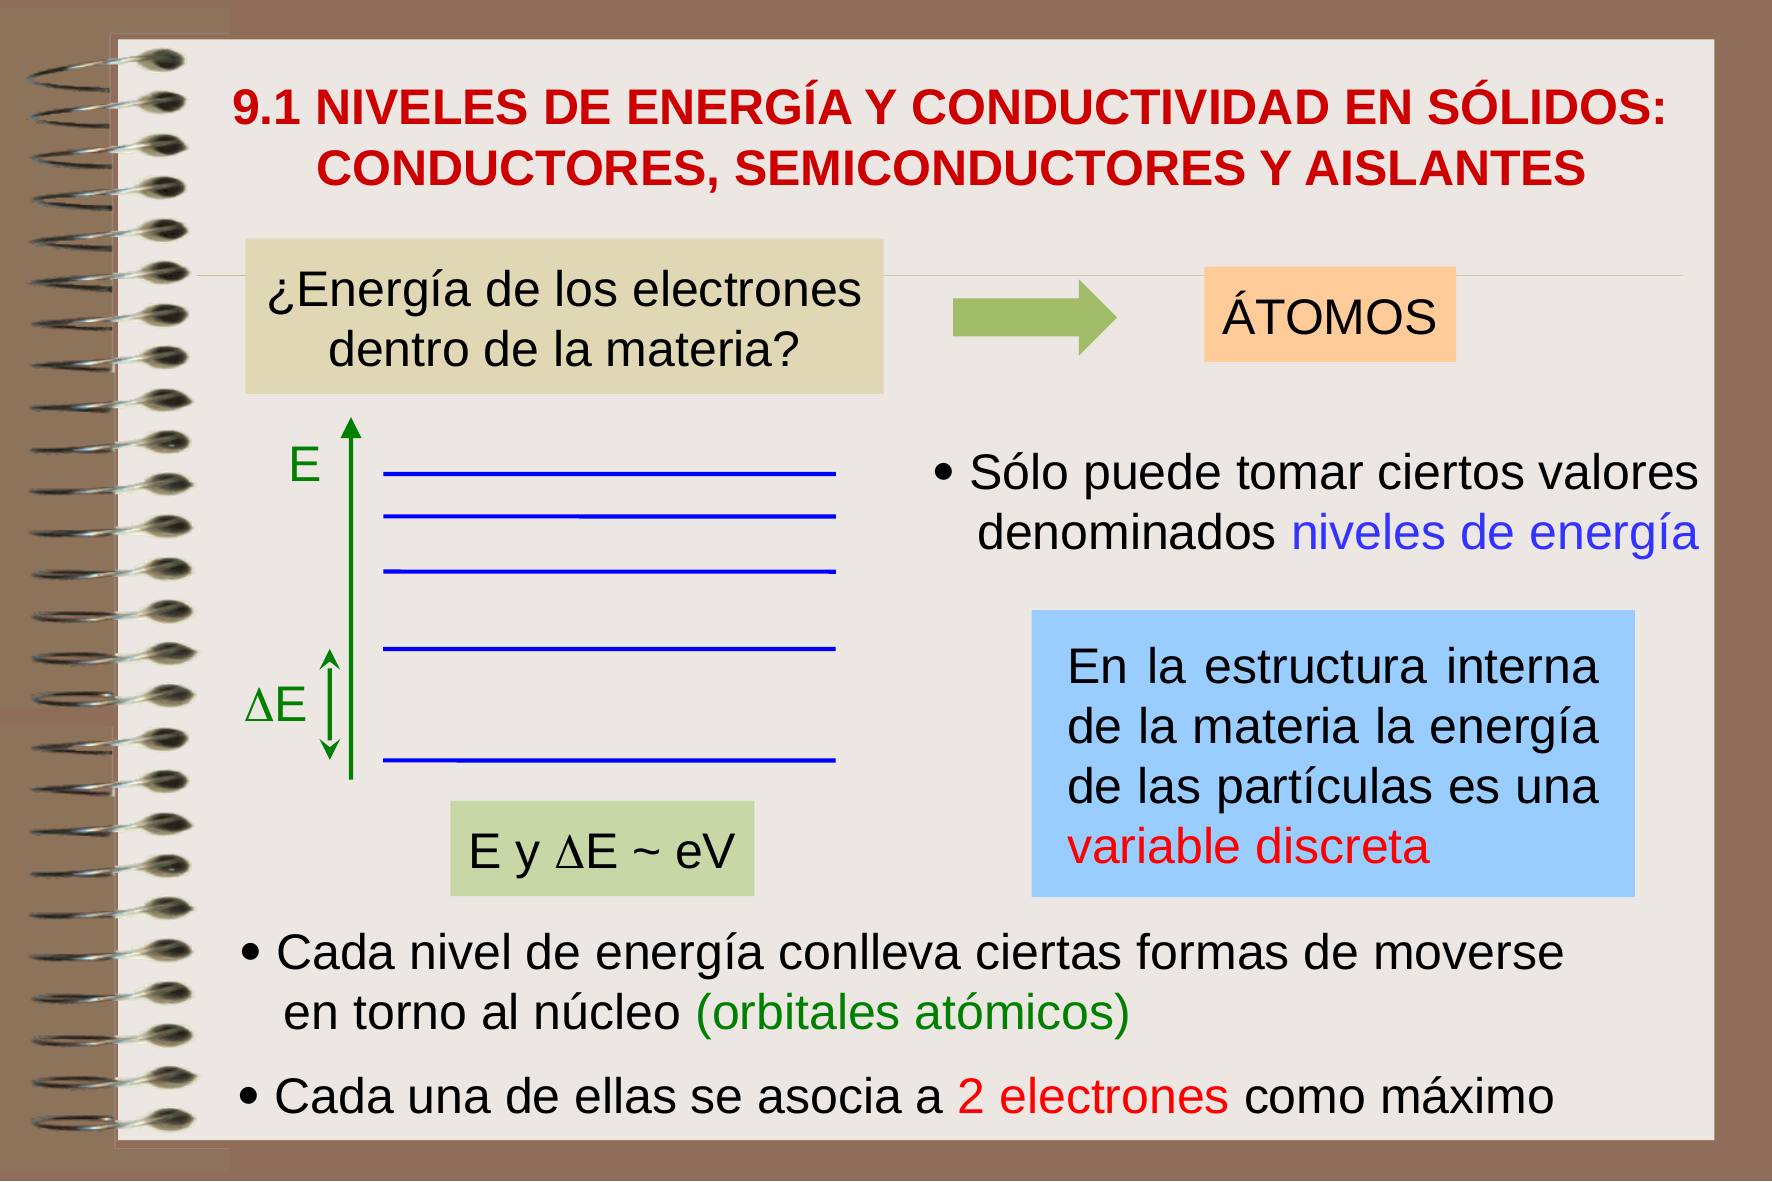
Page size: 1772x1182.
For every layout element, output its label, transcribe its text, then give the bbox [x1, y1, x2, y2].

text_box ÁTOMOS [1204, 266, 1457, 362]
text_box ¿Energía de los electrones dentro de la materia? [245, 238, 884, 394]
text_box  Cada una de ellas se asocia a 2 electrones como máximo [138, 1044, 1658, 1144]
picture [0, 727, 229, 1171]
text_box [382, 473, 837, 761]
text_box En la estructura interna de la materia la energía de las partículas es una variable discreta [1031, 610, 1635, 898]
text_box [953, 279, 1118, 356]
text_box E y E ~ eV [450, 800, 755, 897]
text_box 9.1 NIVELES DE ENERGÍA Y CONDUCTIVIDAD EN SÓLIDOS: CONDUCTORES, SEMICONDUCTORES Y AISLANTES [215, 87, 1699, 201]
text_box  Sólo puede tomar ciertos valores denominados niveles de energía [917, 420, 1759, 579]
picture [0, 8, 229, 708]
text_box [275, 411, 352, 780]
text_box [233, 648, 330, 761]
text_box  Cada nivel de energía conlleva ciertas formas de moverse en torno al núcleo (orbitales atómicos) [175, 900, 1632, 1044]
